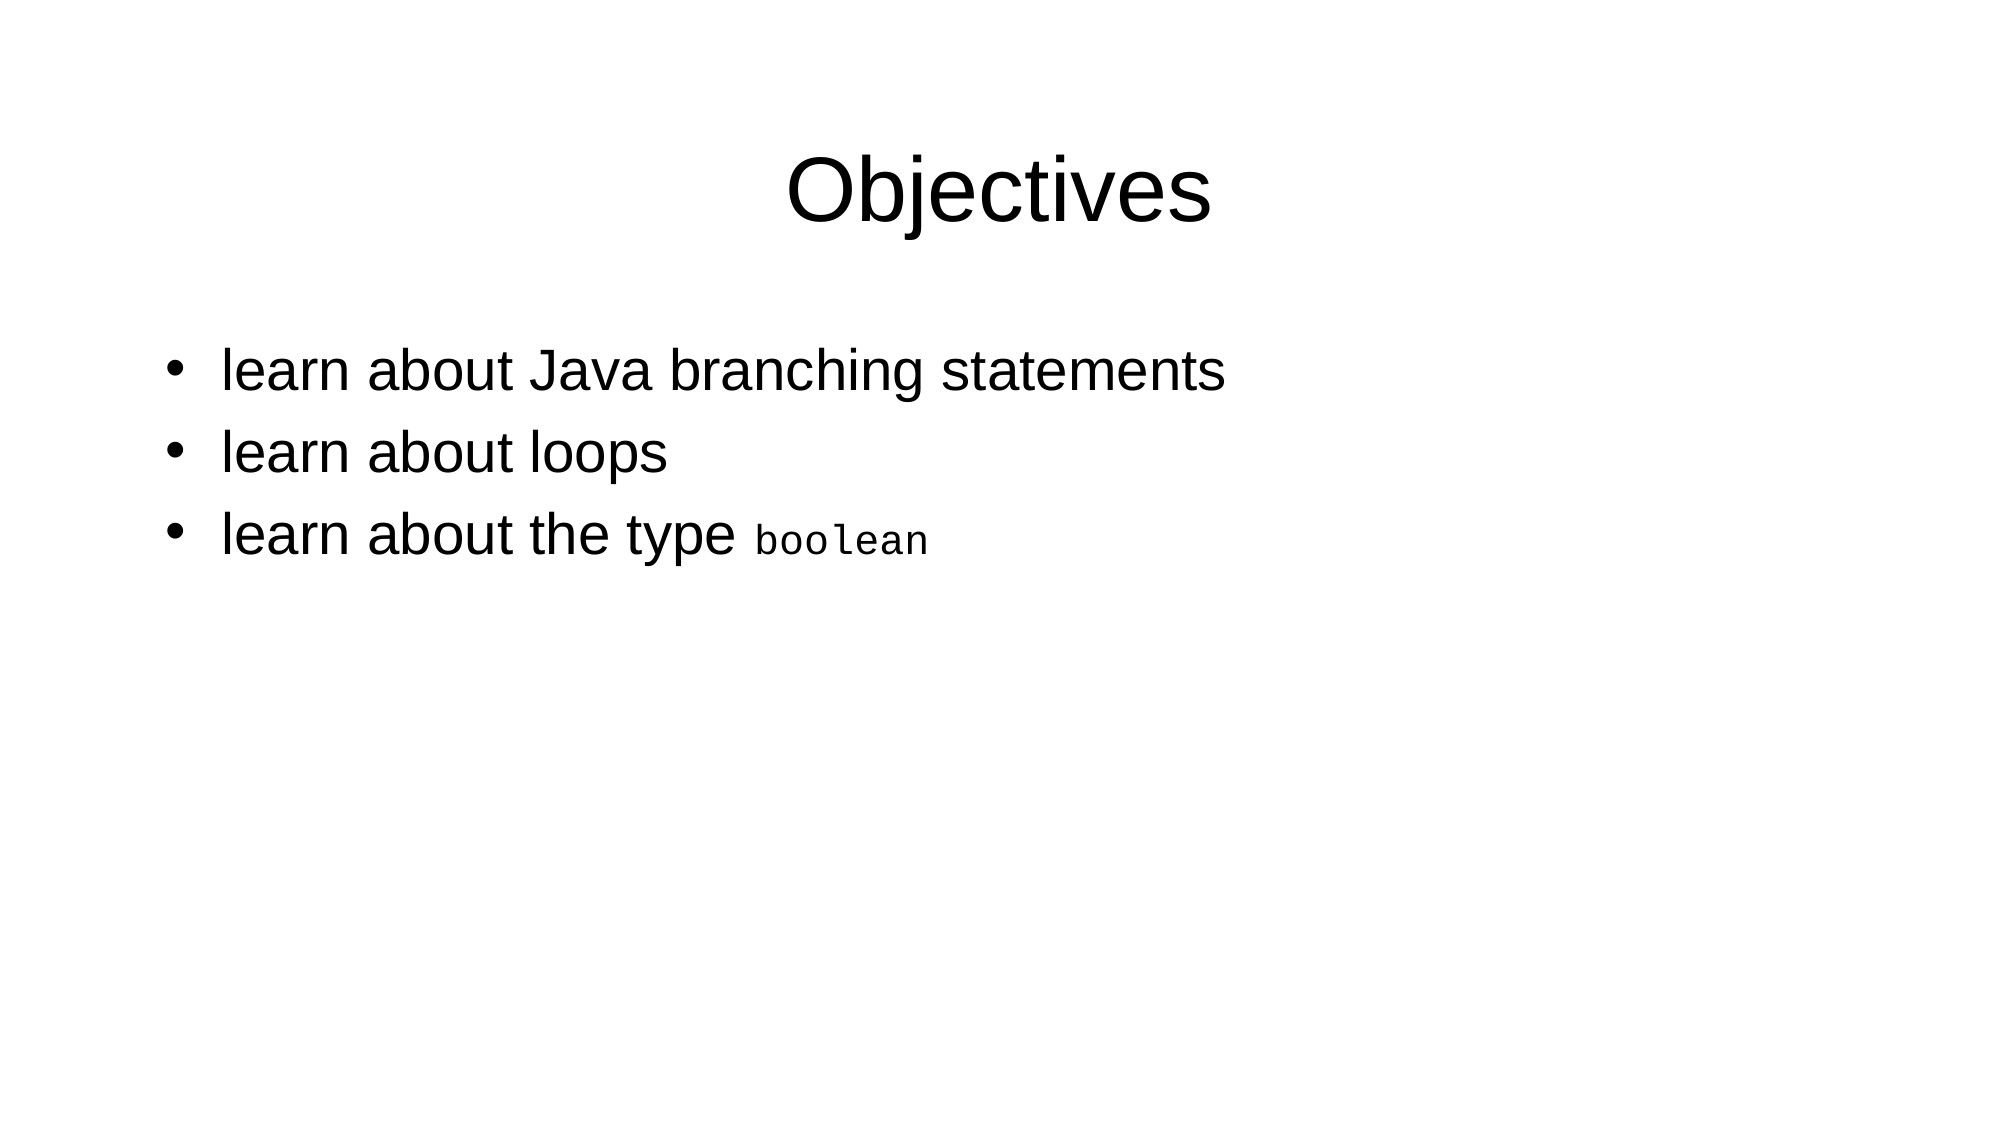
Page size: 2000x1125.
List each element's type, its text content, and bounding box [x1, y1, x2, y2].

title Objectives [149, 82, 1850, 286]
list learn about Java branching statements learn about loops learn about the type boolean [149, 324, 1850, 978]
